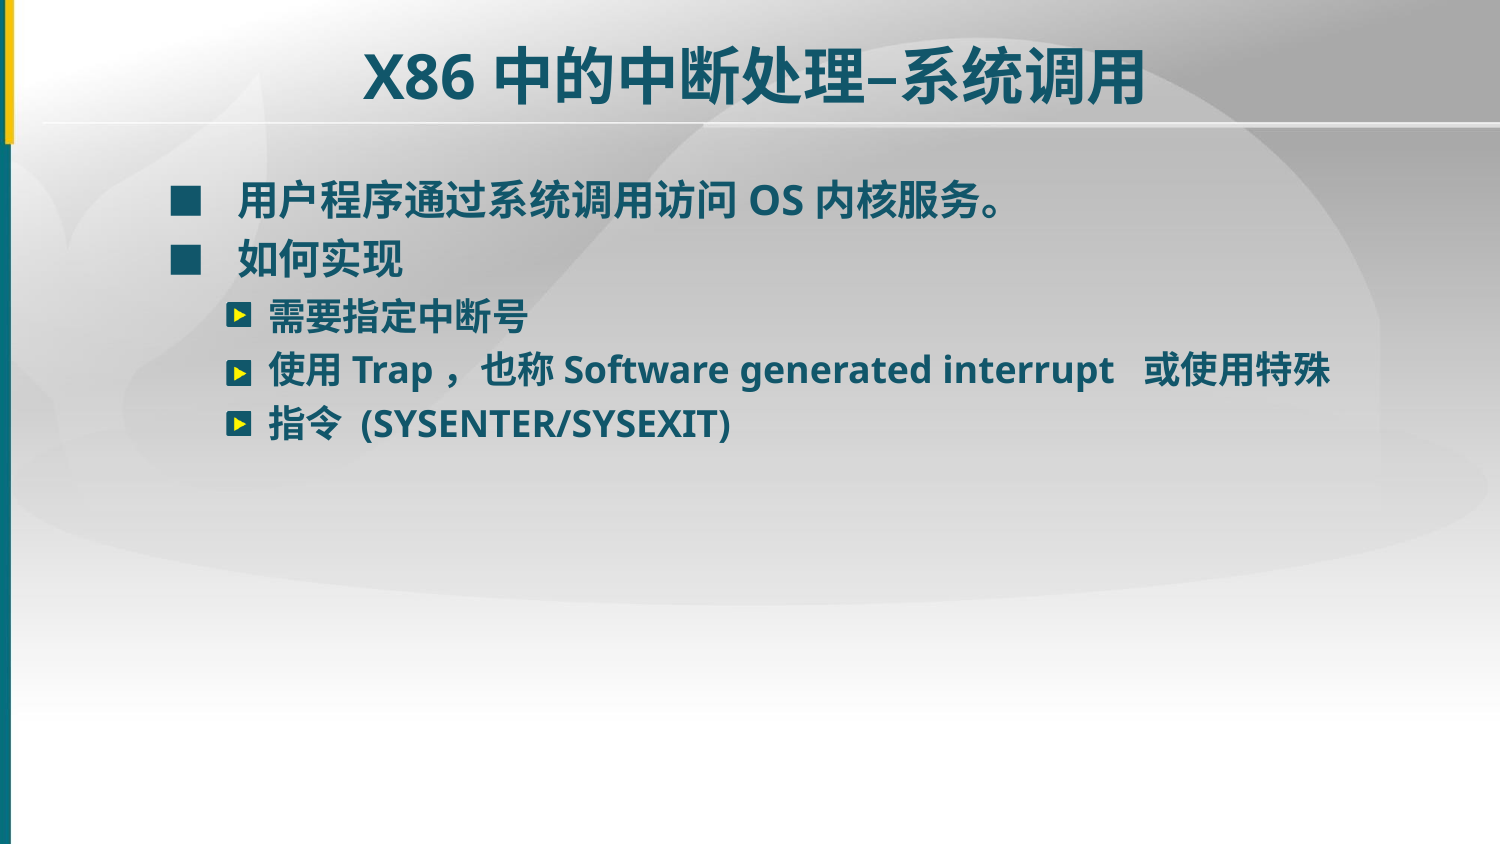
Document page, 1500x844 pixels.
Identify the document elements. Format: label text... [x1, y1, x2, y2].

list ■ 用户程序通过系统调用访问OS内核服务。 ■ 如何实现 需要指定中断号 使用Trap，也称Software generated interrupt 或使用特殊指令 (SYSENTER/SYSEXIT) [165, 179, 1335, 649]
picture [0, 0, 1500, 844]
title X86中的中断处理–系统调用 [51, 37, 1449, 179]
text_box [226, 411, 252, 436]
text_box [226, 360, 252, 386]
text_box [226, 302, 252, 327]
